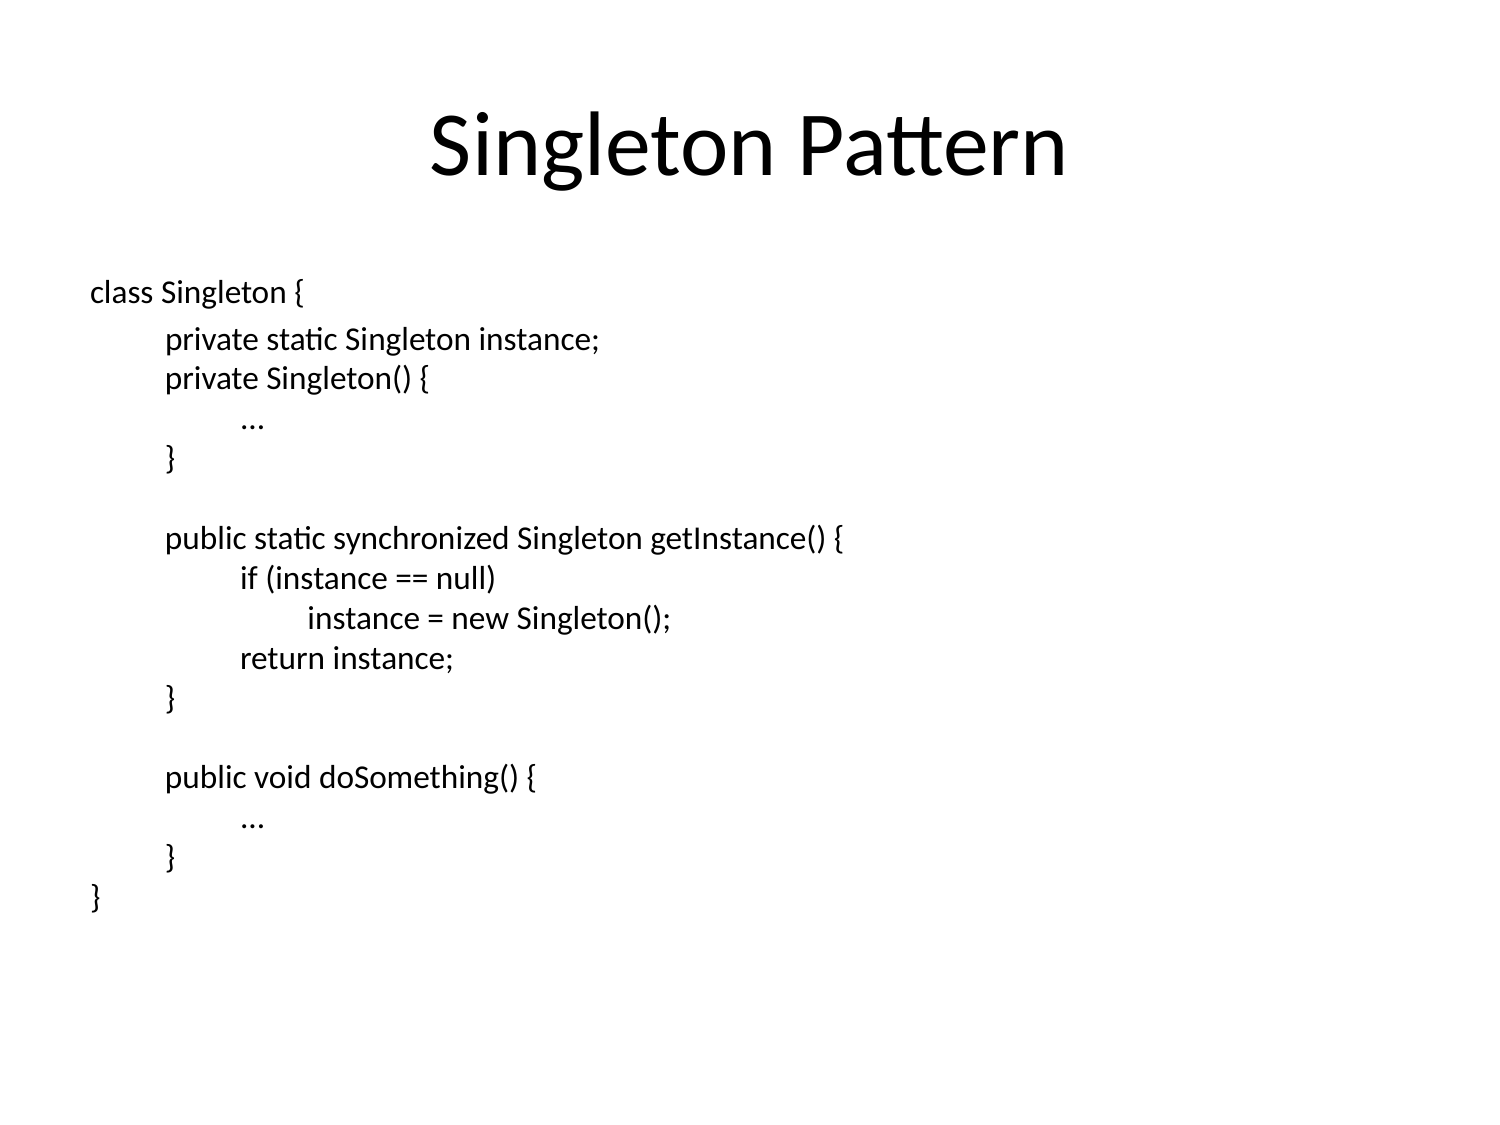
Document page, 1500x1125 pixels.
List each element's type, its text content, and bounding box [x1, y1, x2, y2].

list class Singleton { private static Singleton instance; private Singleton() { ... } public static synchronized Singleton getInstance() { if (instance == null) instance = new Singleton(); return instance; } public void doSomething() { ... } } [75, 262, 1425, 1005]
title Singleton Pattern [75, 45, 1425, 233]
